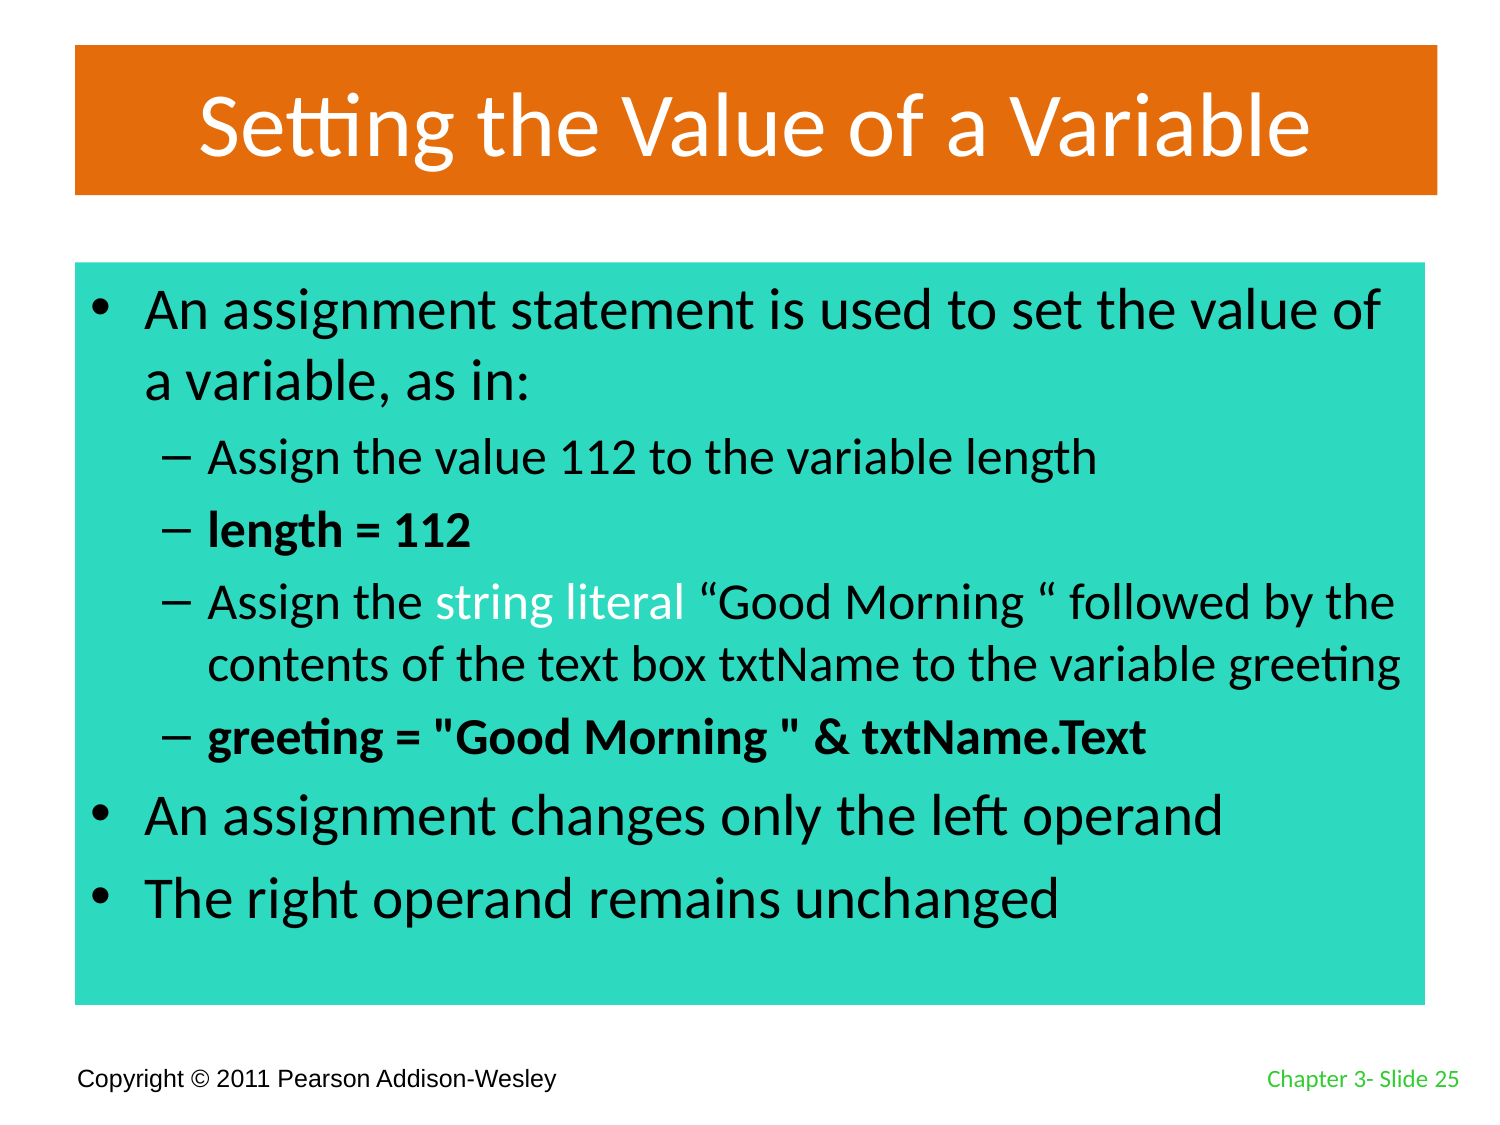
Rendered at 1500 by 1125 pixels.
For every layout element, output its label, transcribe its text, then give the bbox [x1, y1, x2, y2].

title Setting the Value of a Variable [75, 45, 1438, 196]
list An assignment statement is used to set the value of a variable, as in: Assign the value 112 to the variable length length = 112 Assign the string literal “Good Morning “ followed by the contents of the text box txtName to the variable greeting greeting = "Good Morning " & txtName.Text An assignment changes only the left operand The right operand remains unchanged [75, 262, 1425, 1005]
slide_number Chapter 3- Slide 25 [1162, 1024, 1476, 1101]
